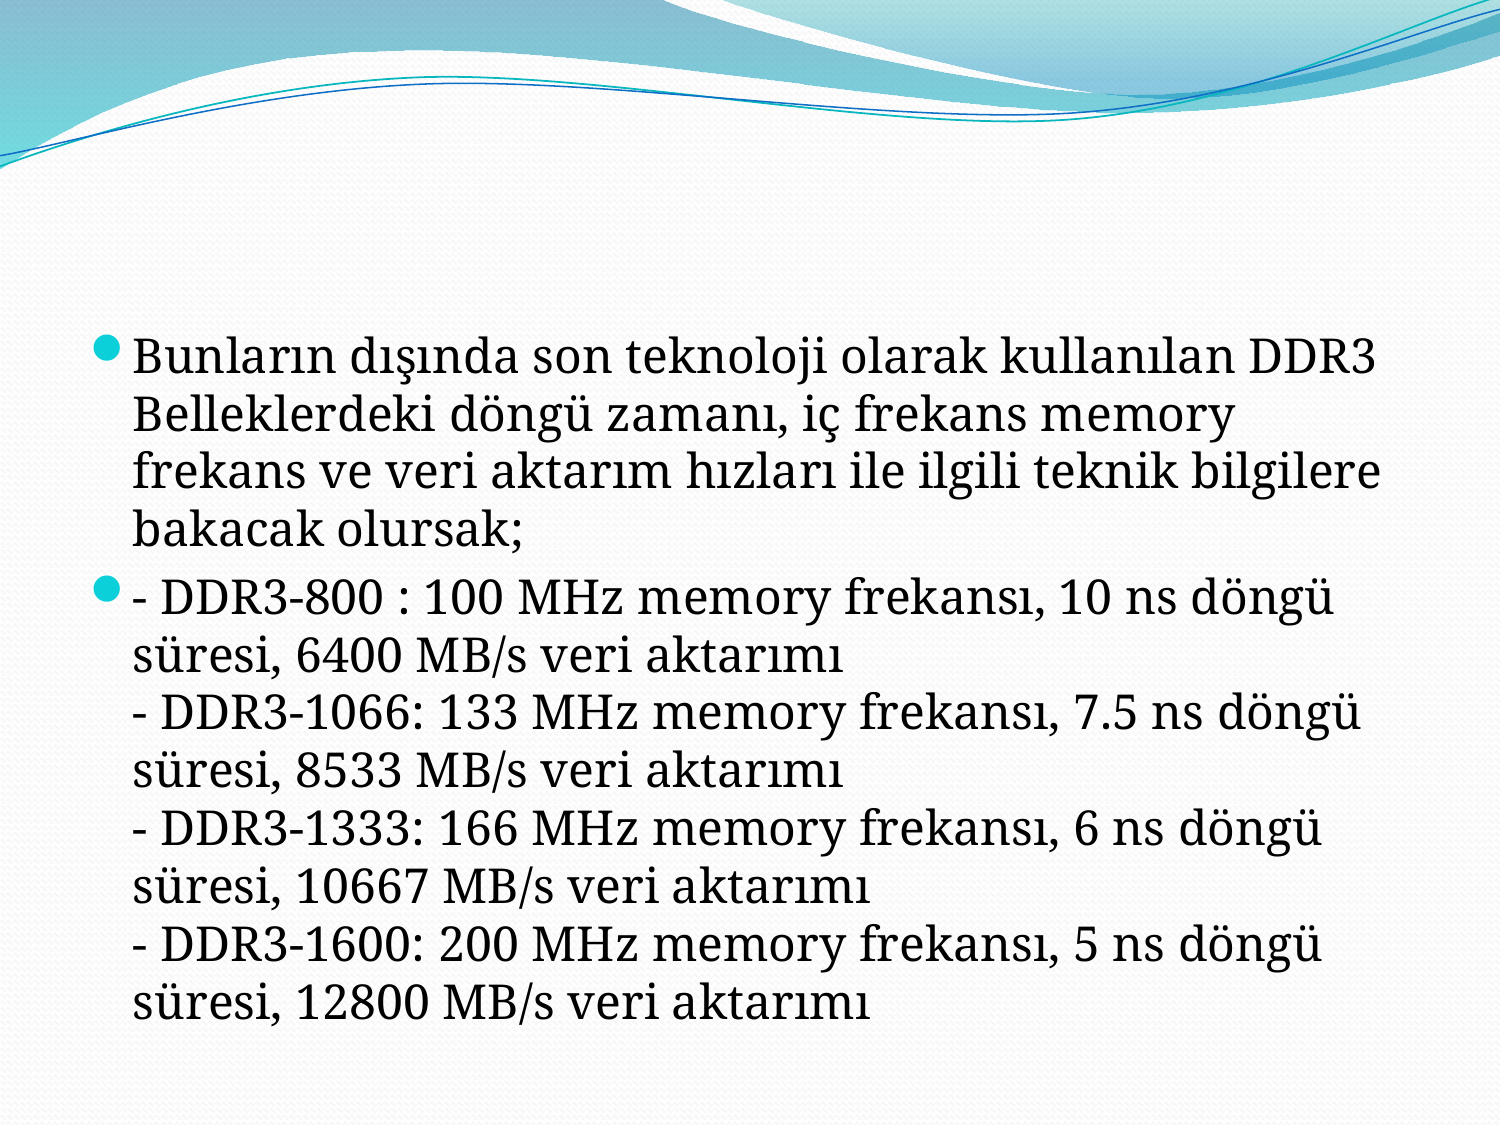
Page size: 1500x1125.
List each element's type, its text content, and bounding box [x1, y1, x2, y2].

list Bunların dışında son teknoloji olarak kullanılan DDR3 Belleklerdeki döngü zamanı, iç frekans memory frekans ve veri aktarım hızları ile ilgili teknik bilgilere bakacak olursak; - DDR3-800 : 100 MHz memory frekansı, 10 ns döngü süresi, 6400 MB/s veri aktarımı - DDR3-1066: 133 MHz memory frekansı, 7.5 ns döngü süresi, 8533 MB/s veri aktarımı - DDR3-1333: 166 MHz memory frekansı, 6 ns döngü süresi, 10667 MB/s veri aktarımı - DDR3-1600: 200 MHz memory frekansı, 5 ns döngü süresi, 12800 MB/s veri aktarımı [75, 317, 1425, 1038]
